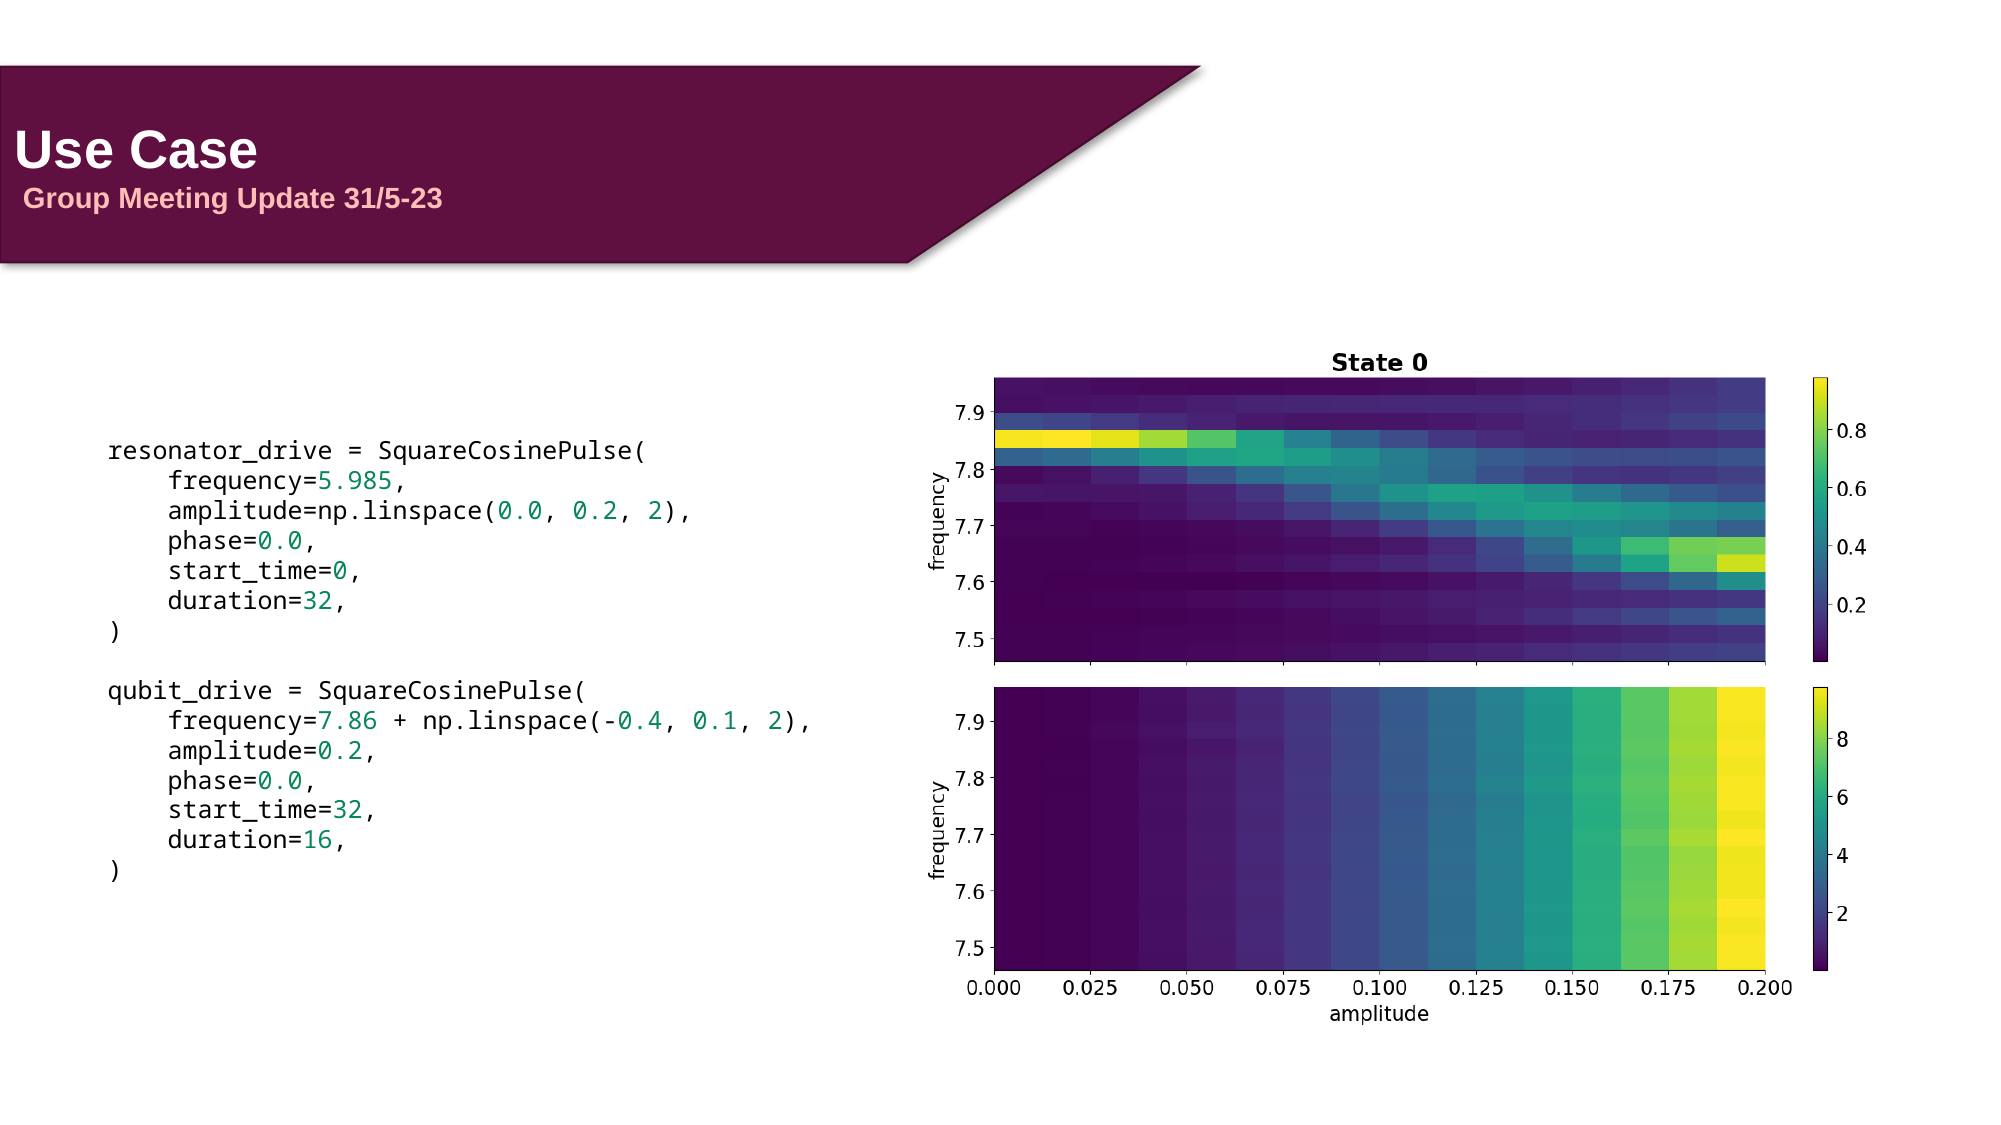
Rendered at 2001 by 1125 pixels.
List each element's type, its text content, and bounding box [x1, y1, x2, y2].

text_box resonator_drive = SquareCosinePulse( frequency=5.985, amplitude=np.linspace(0.0, 0.2, 2), phase=0.0, start_time=0, duration=32, ) qubit_drive = SquareCosinePulse( frequency=7.86 + np.linspace(-0.4, 0.1, 2), amplitude=0.2, phase=0.0, start_time=32, duration=16, ) [93, 427, 918, 892]
text_box Use Case Group Meeting Update 31/5-23 [0, 65, 1202, 264]
picture [918, 344, 1875, 1033]
